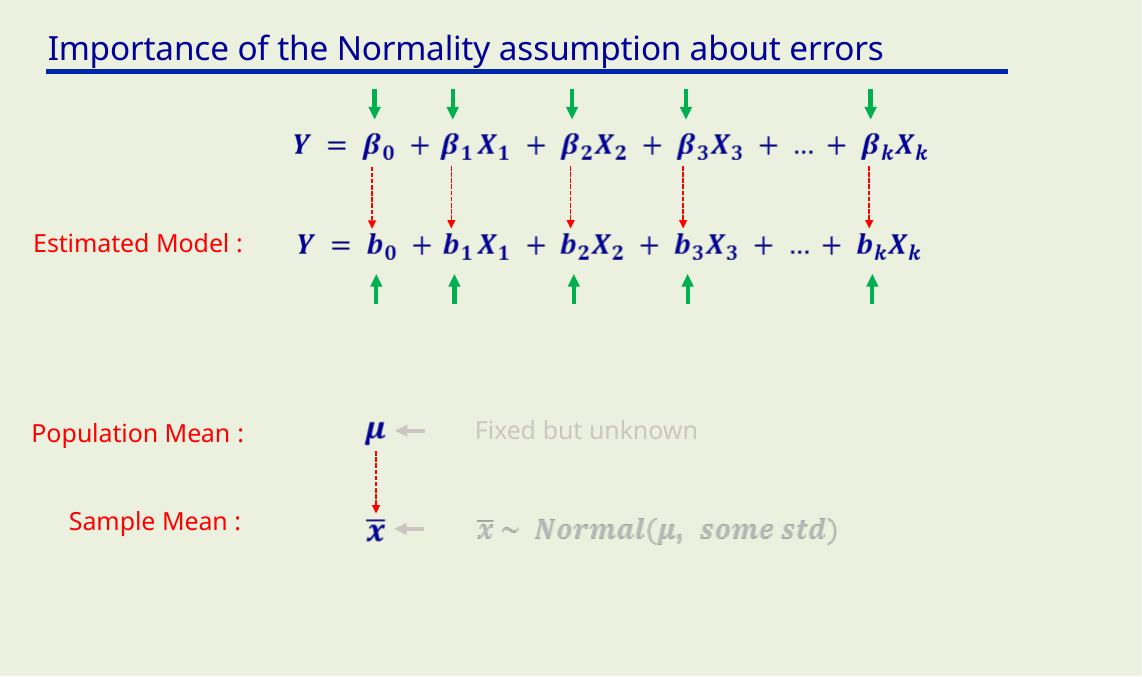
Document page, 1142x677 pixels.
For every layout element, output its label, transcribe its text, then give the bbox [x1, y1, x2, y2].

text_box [347, 450, 425, 557]
picture [344, 398, 406, 457]
text_box Sample Mean : [66, 503, 247, 536]
text_box Importance of the Normality assumption about errors [45, 25, 971, 68]
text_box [394, 424, 426, 438]
picture [462, 497, 874, 563]
text_box Estimated Model : [31, 225, 250, 258]
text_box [270, 89, 951, 305]
text_box Population Mean : [29, 415, 250, 448]
text_box Fixed but unknown [473, 412, 701, 445]
